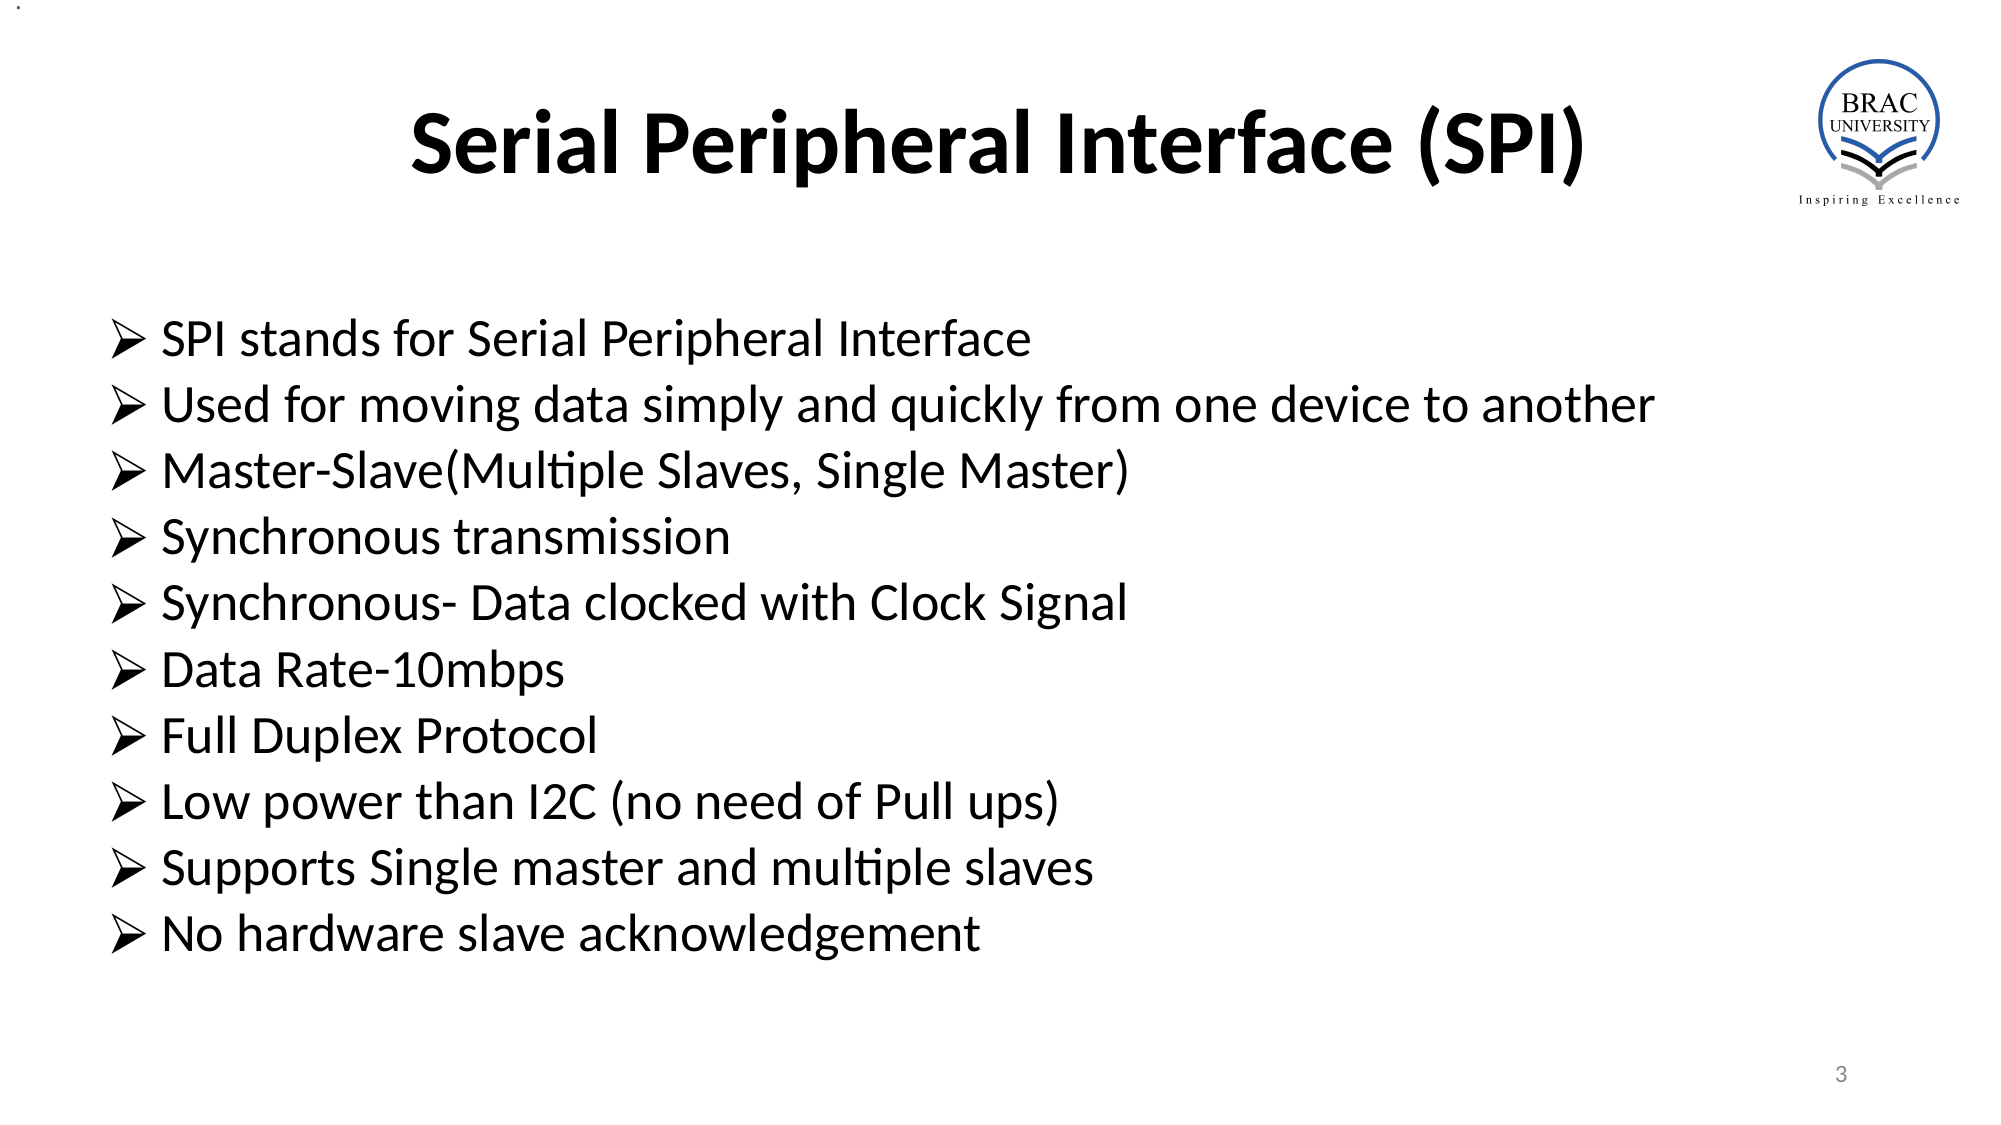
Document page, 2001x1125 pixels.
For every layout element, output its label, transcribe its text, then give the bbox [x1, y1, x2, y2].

title Serial Peripheral Interface (SPI) [137, 59, 1863, 227]
slide_number ‹#› [1412, 1042, 1863, 1103]
text_box . [0, 0, 44, 23]
picture [1863, 59, 1959, 206]
list SPI stands for Serial Peripheral Interface Used for moving data simply and quickly from one device to another Master-Slave(Multiple Slaves, Single Master) Synchronous transmission Synchronous- Data clocked with Clock Signal Data Rate-10mbps Full Duplex Protocol Low power than I2C (no need of Pull ups) Supports Single master and multiple slaves No hardware slave acknowledgement [93, 227, 1890, 1013]
